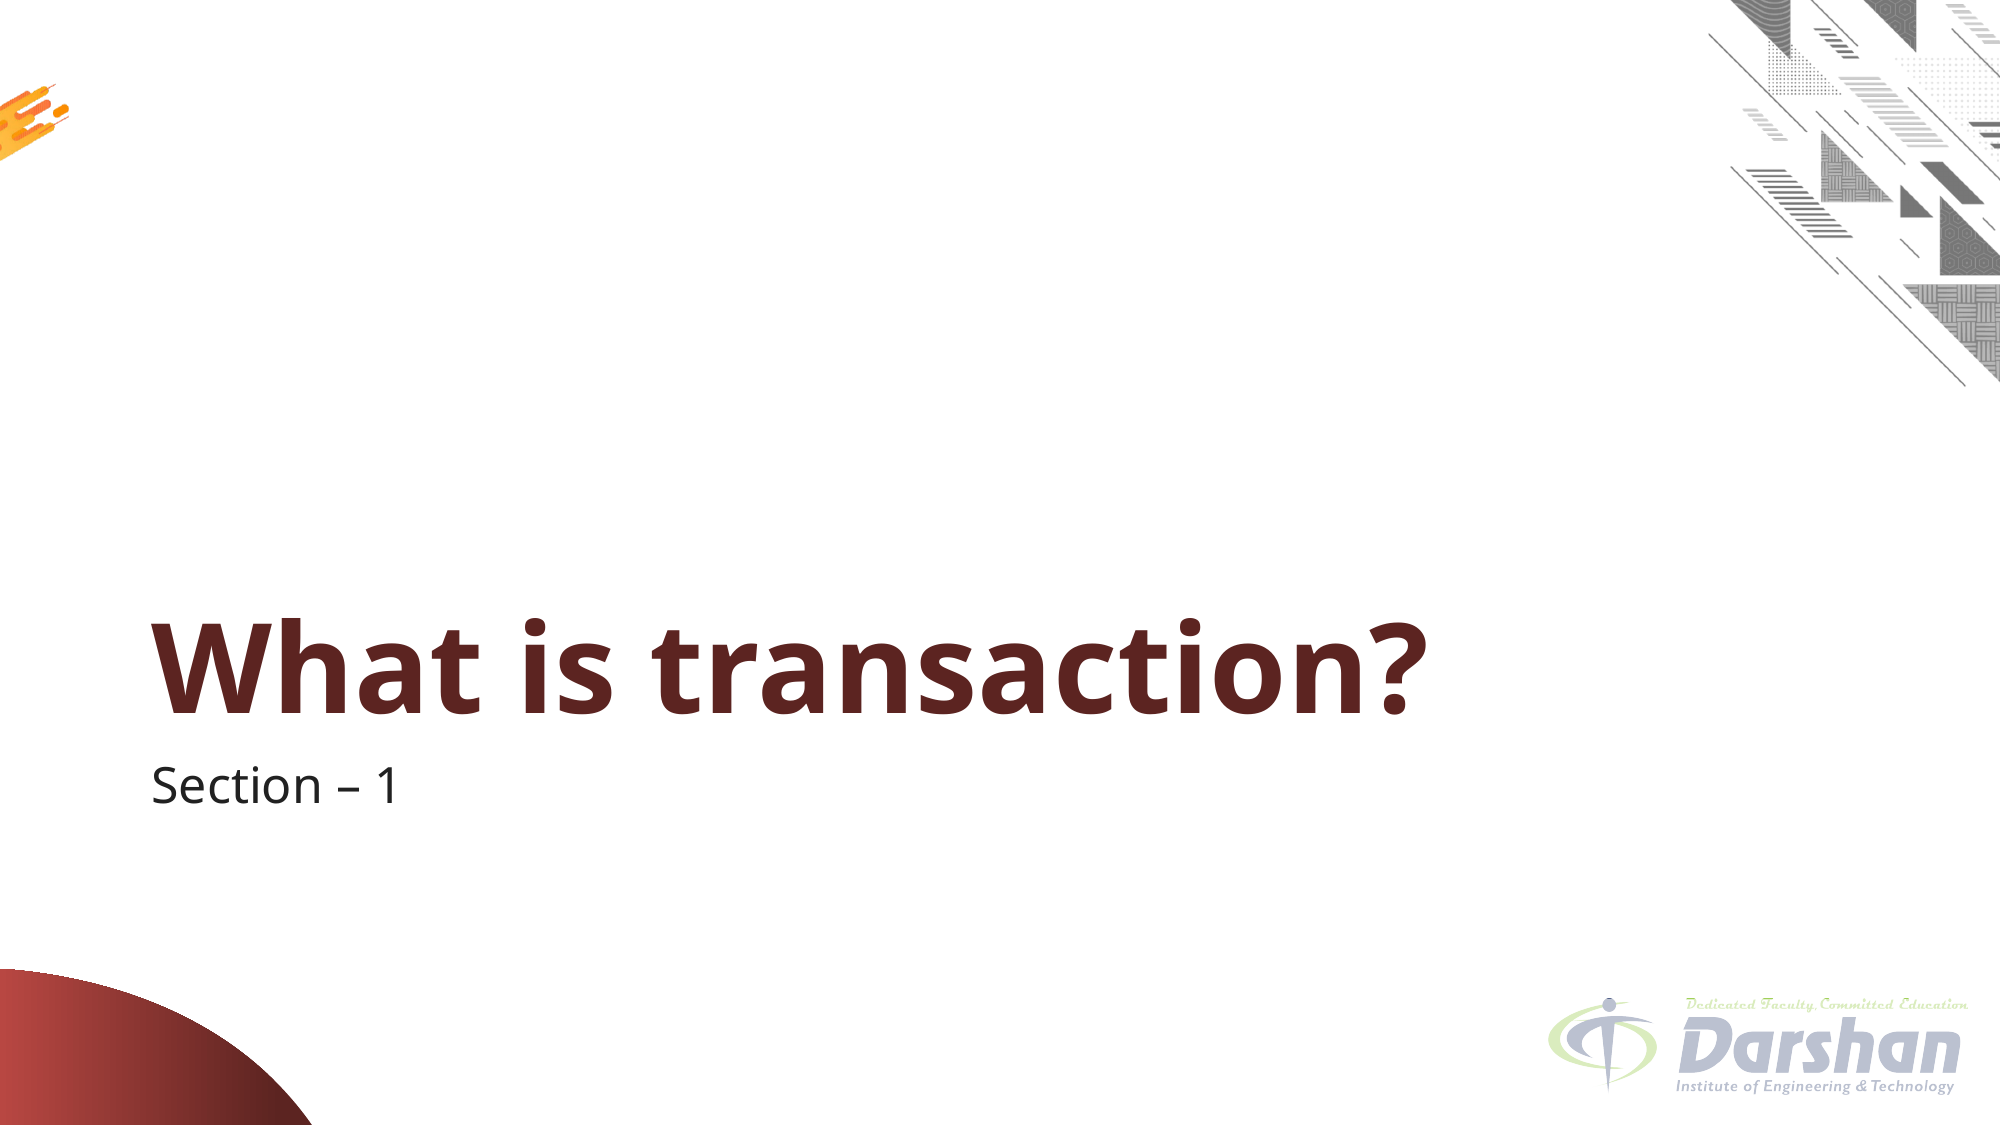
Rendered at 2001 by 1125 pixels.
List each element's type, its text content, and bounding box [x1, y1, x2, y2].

list Section – 1 [136, 752, 1862, 999]
title What is transaction? [136, 280, 1862, 749]
picture [0, 65, 90, 193]
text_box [1548, 998, 1968, 1095]
